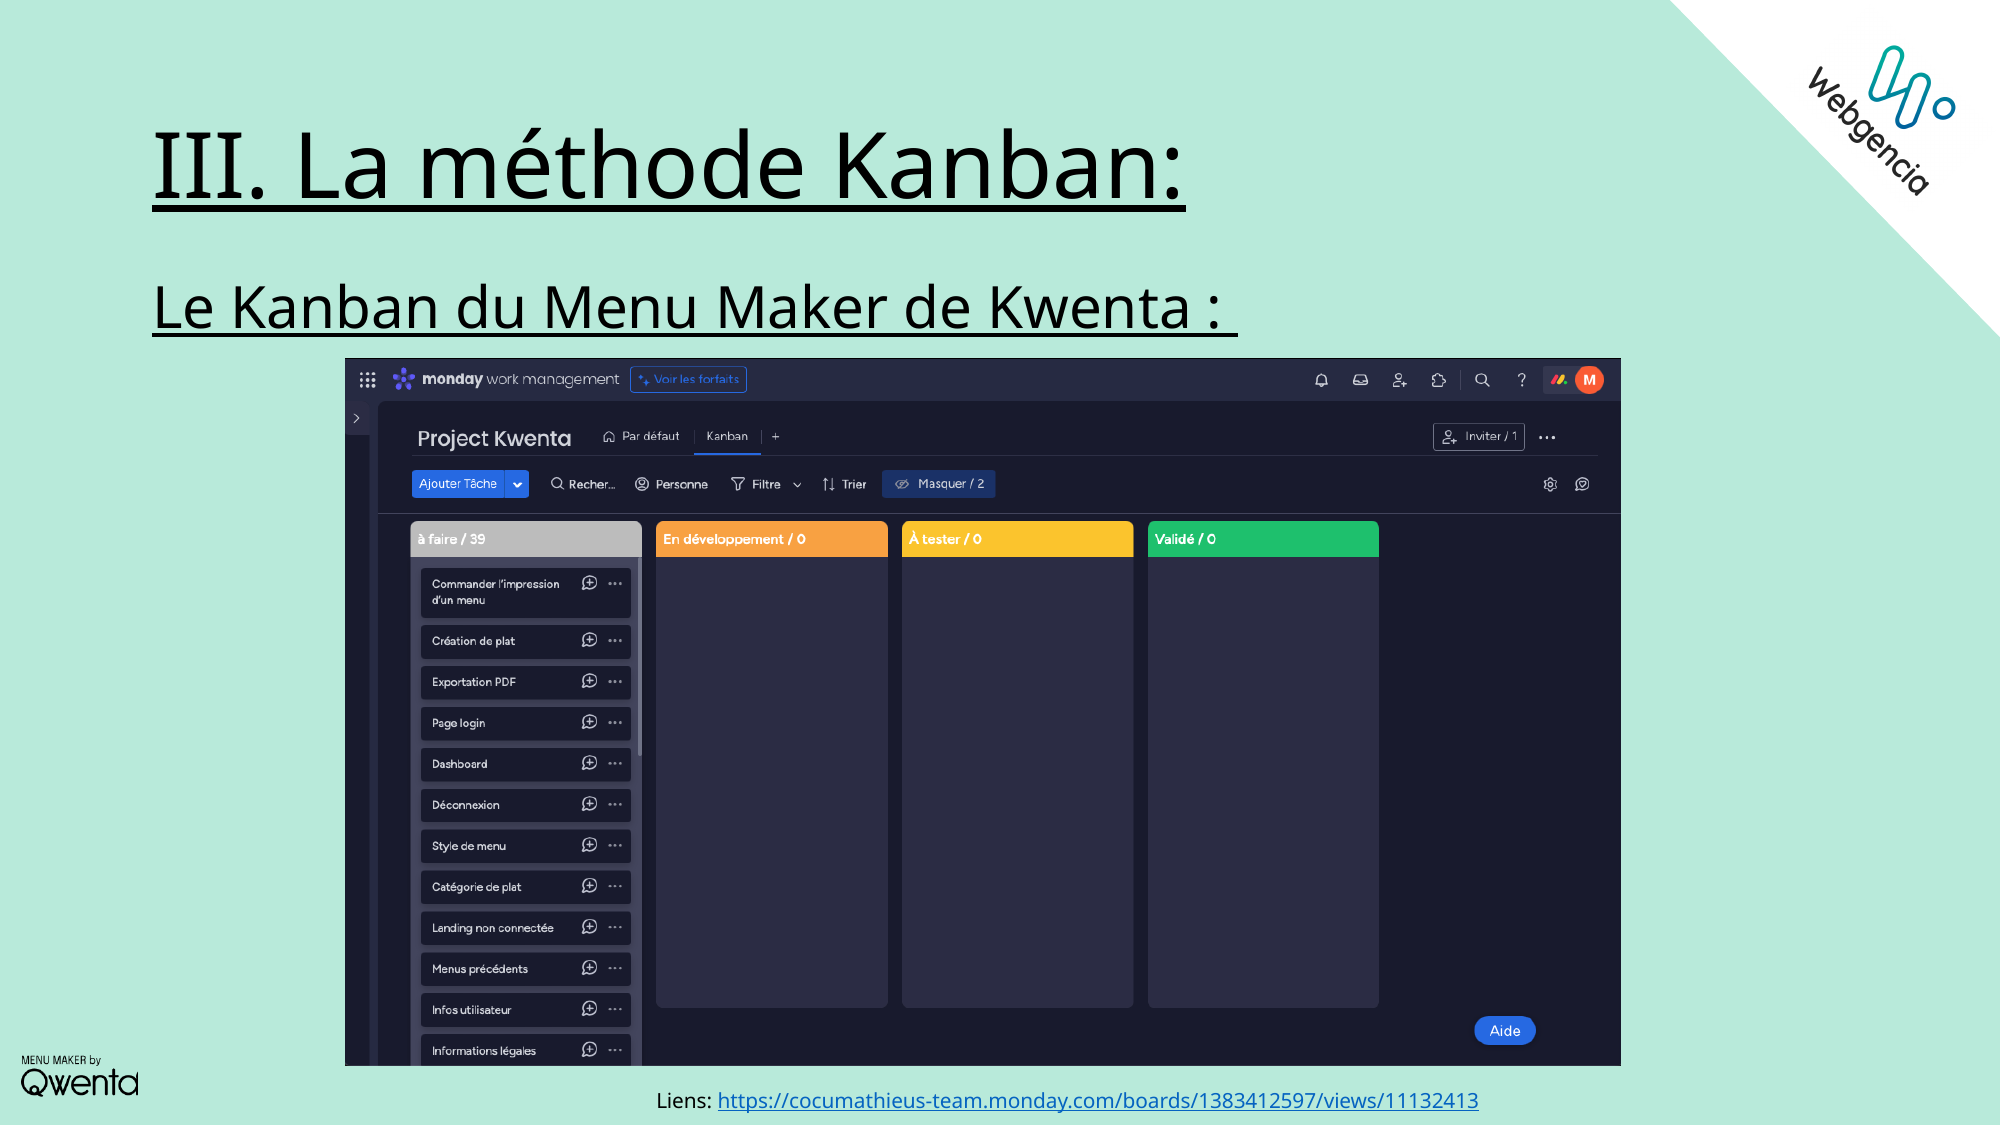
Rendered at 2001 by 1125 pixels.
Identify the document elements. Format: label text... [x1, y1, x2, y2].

text_box Liens: https://cocumathieus-team.monday.com/boards/1383412597/views/11132413 [463, 1079, 1672, 1125]
picture [1786, 4, 1995, 214]
picture [20, 1055, 138, 1097]
picture [345, 358, 1621, 1066]
title III. La méthode Kanban: [137, 59, 1863, 262]
list Le Kanban du Menu Maker de Kwenta : [137, 262, 1863, 922]
text_box [1669, 0, 2000, 338]
